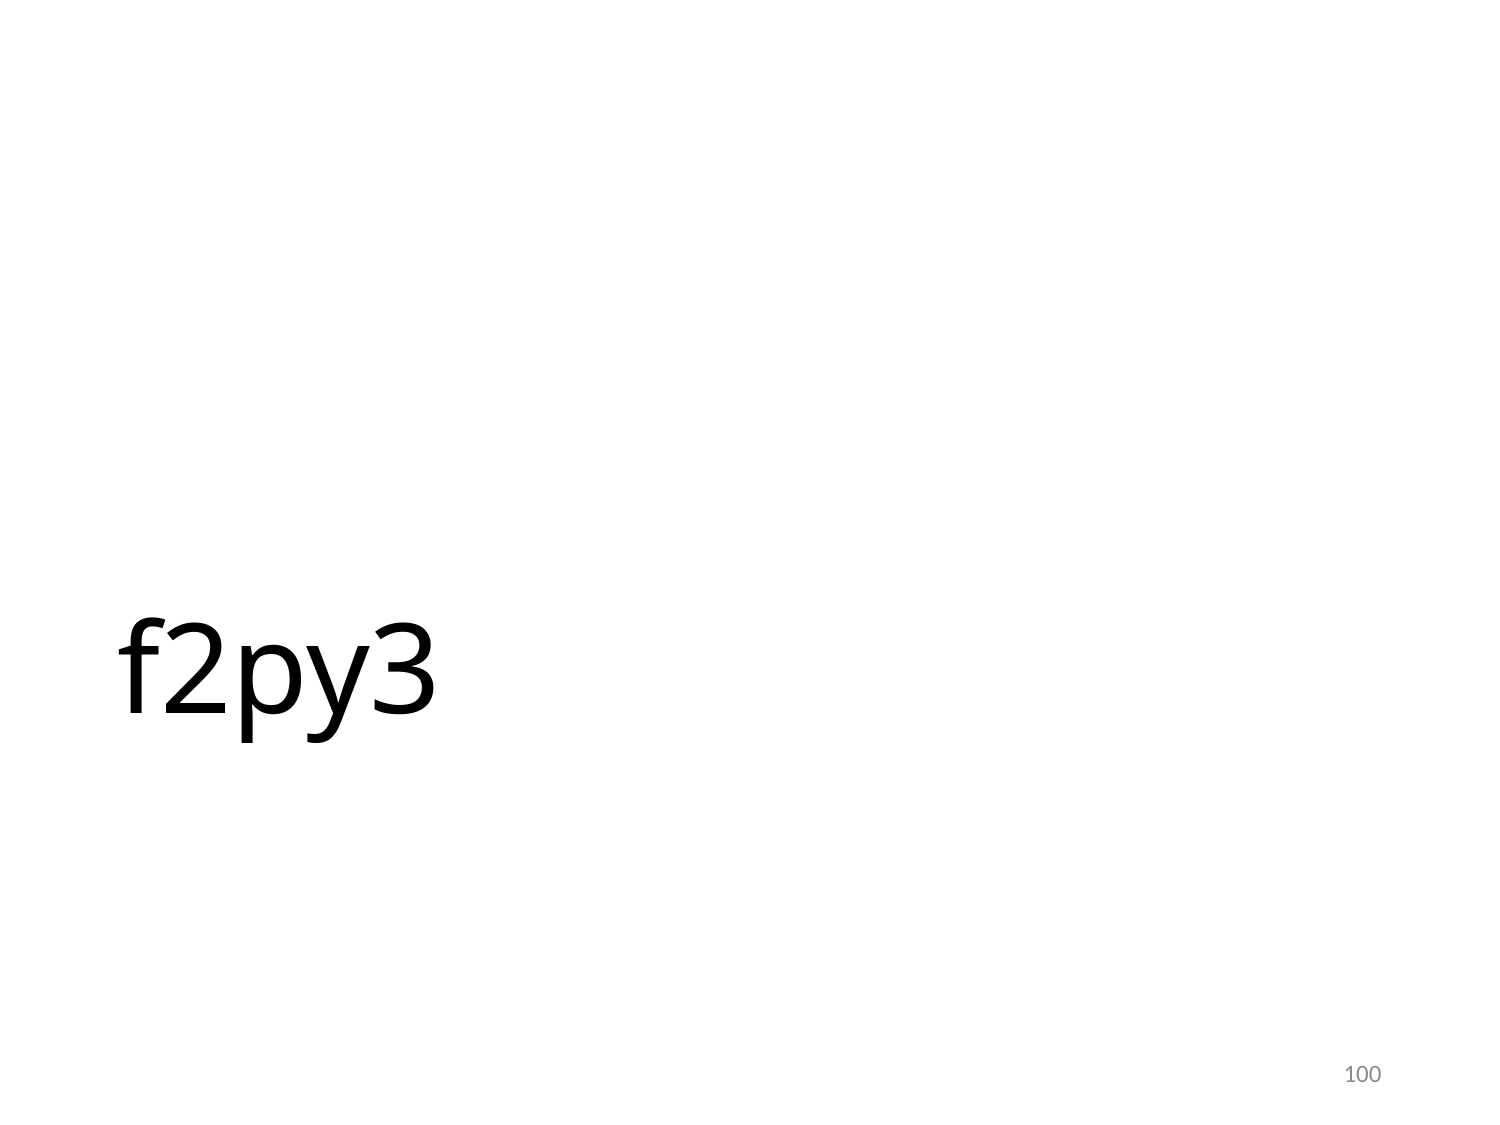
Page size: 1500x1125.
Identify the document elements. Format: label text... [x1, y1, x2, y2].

slide_number 100 [1059, 1042, 1397, 1103]
title f2py3 [102, 280, 1397, 749]
